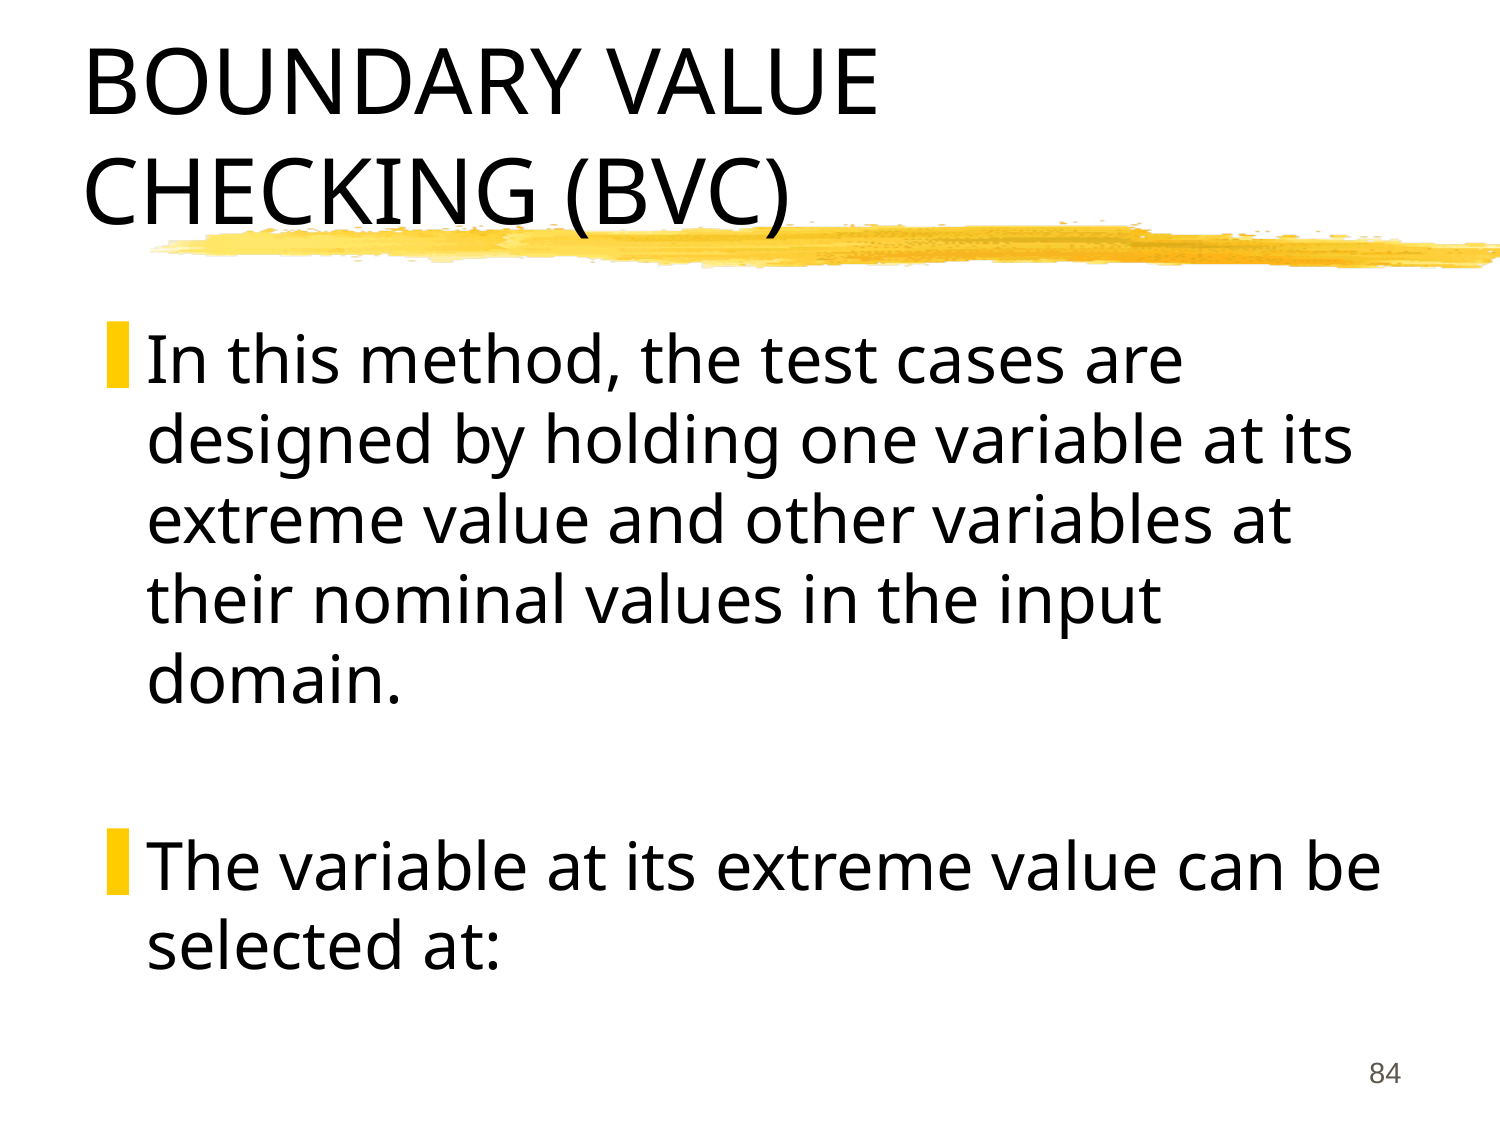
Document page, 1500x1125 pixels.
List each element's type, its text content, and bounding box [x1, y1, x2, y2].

picture [150, 215, 1500, 279]
title BOUNDARY VALUE CHECKING (BVC) [66, 62, 1342, 251]
slide_number 84 [1104, 1021, 1417, 1097]
list In this method, the test cases are designed by holding one variable at its extreme value and other variables at their nominal values in the input domain. The variable at its extreme value can be selected at: [74, 309, 1417, 994]
